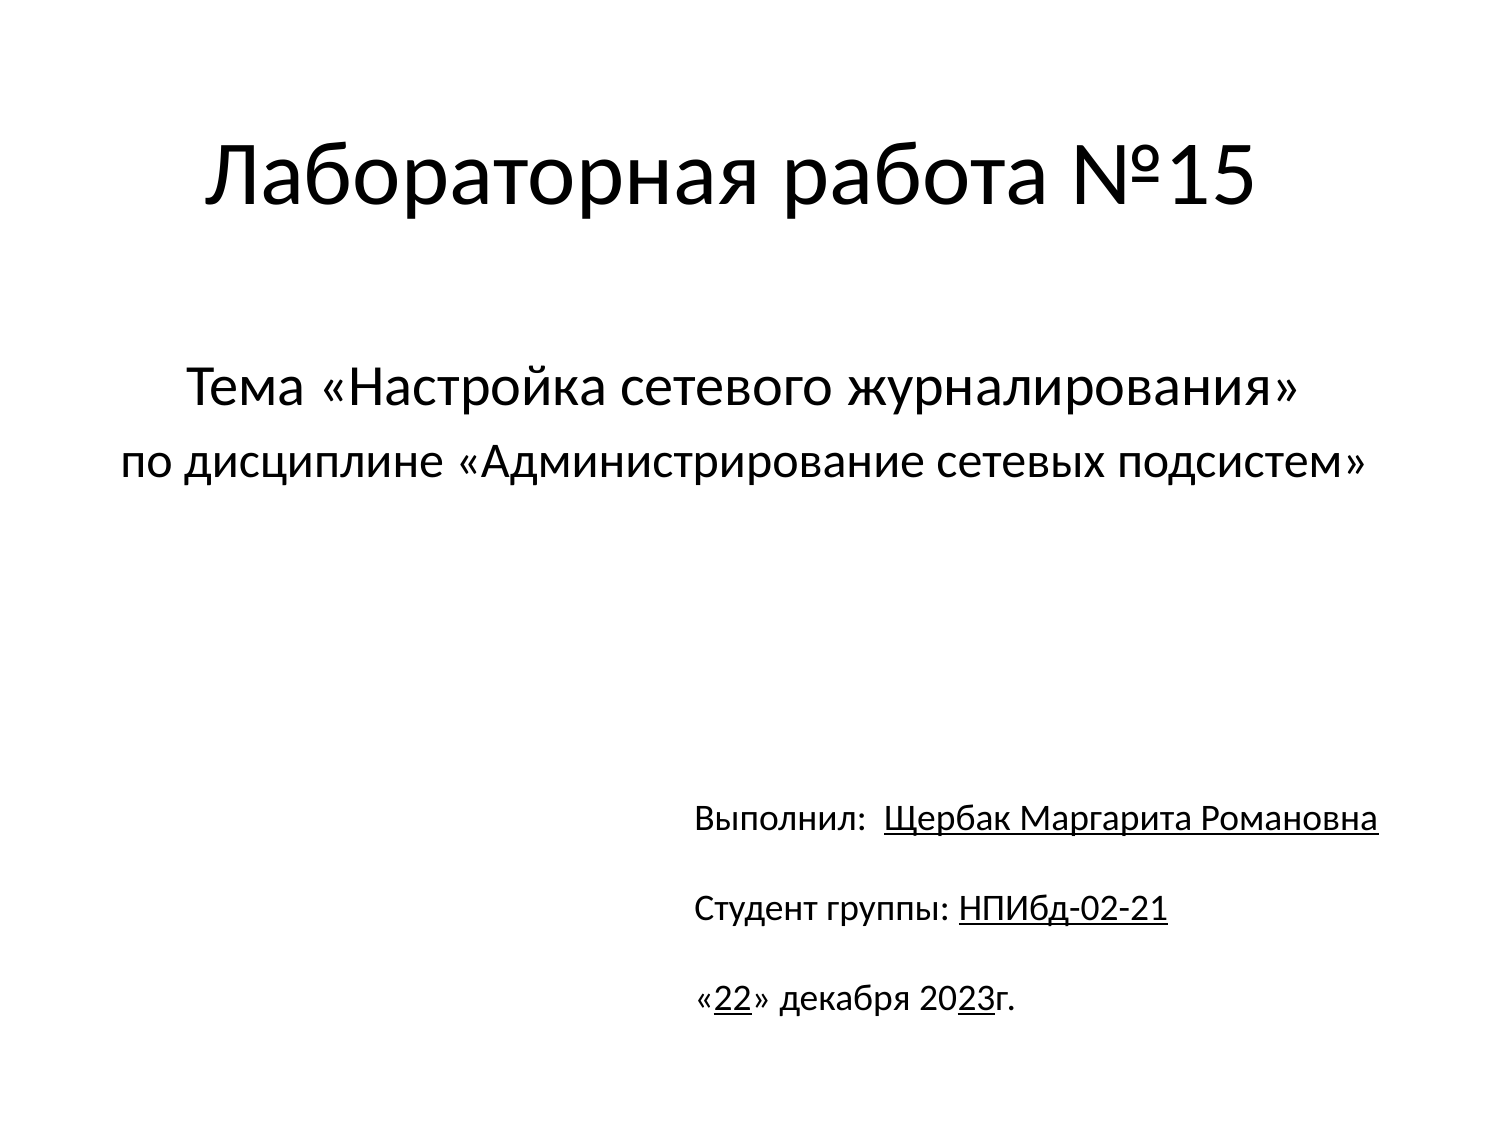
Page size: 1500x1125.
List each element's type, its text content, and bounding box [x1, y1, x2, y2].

subtitle Тема «Настройка сетевого журналирования» по дисциплине «Администрирование сетевых подсистем» [58, 339, 1430, 628]
title Лабораторная работа №15 [93, 46, 1369, 288]
text_box Выполнил: Щербак Маргарита Романовна Студент группы: НПИбд-02-21 «22» декабря 2023г. [679, 785, 1454, 1070]
